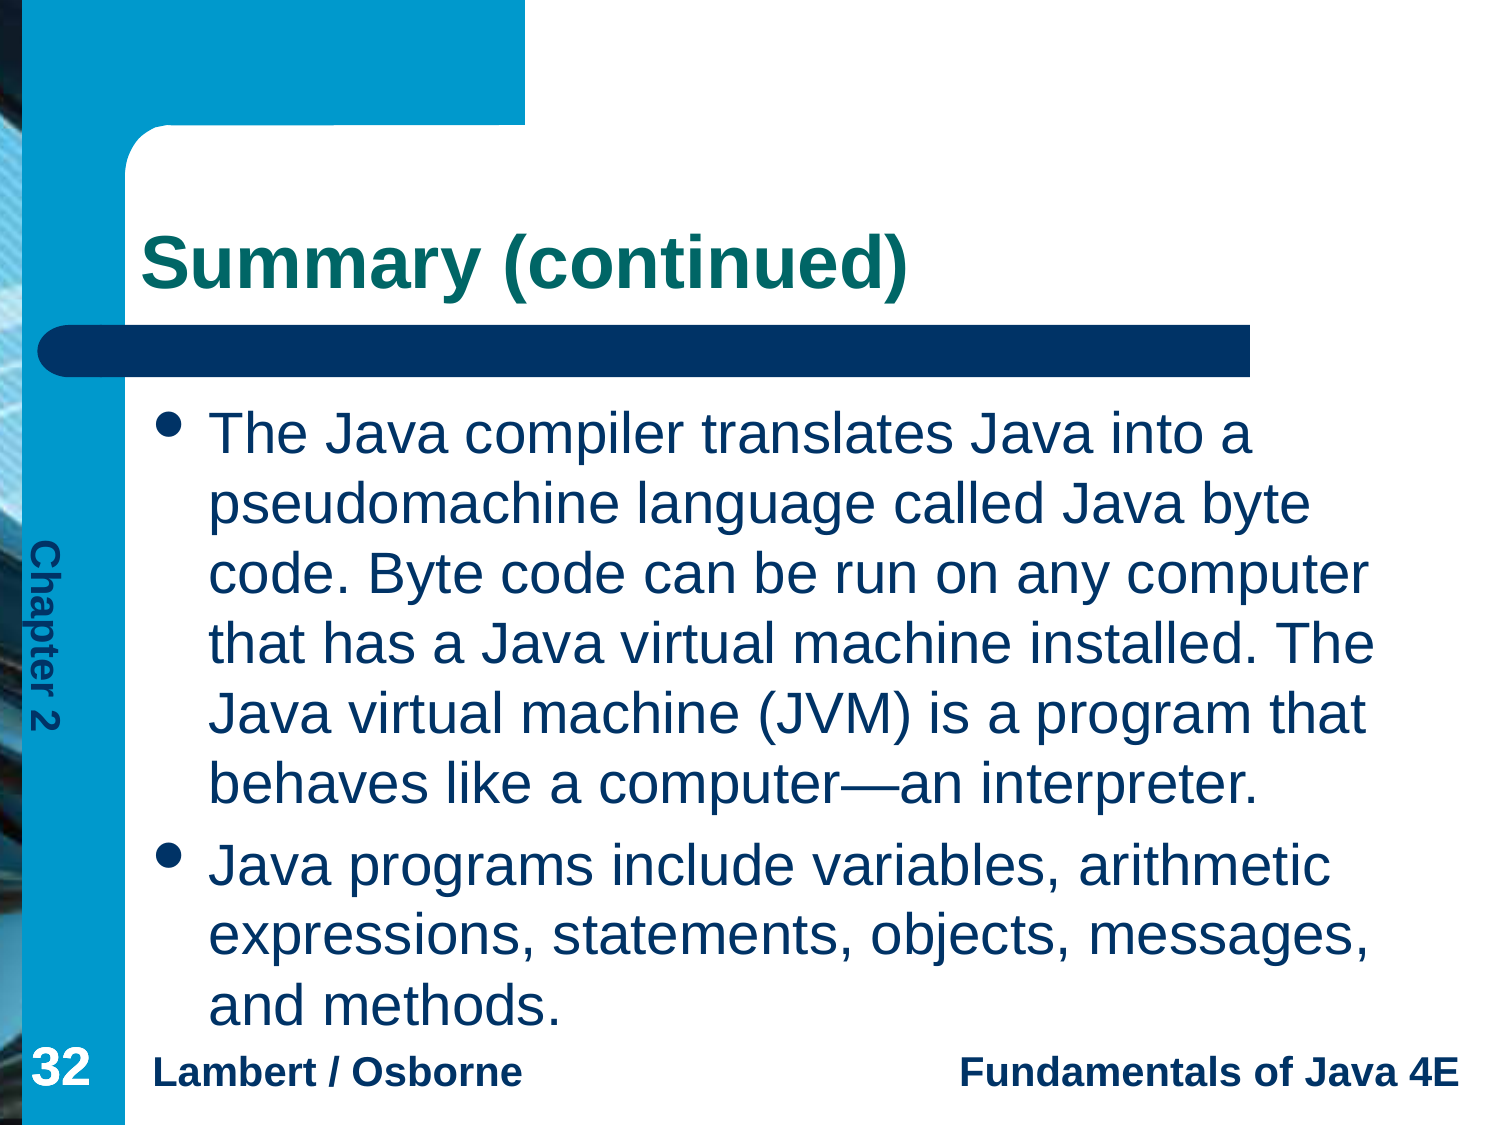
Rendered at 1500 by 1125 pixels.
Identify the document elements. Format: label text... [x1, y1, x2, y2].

picture [0, 0, 22, 1125]
title Summary (continued) [124, 124, 1426, 313]
text_box 32 [13, 1023, 111, 1105]
list The Java compiler translates Java into a pseudomachine language called Java byte code. Byte code can be run on any computer that has a Java virtual machine installed. The Java virtual machine (JVM) is a program that behaves like a computer—an interpreter. Java programs include variables, arithmetic expressions, statements, objects, messages, and methods. [137, 387, 1400, 999]
